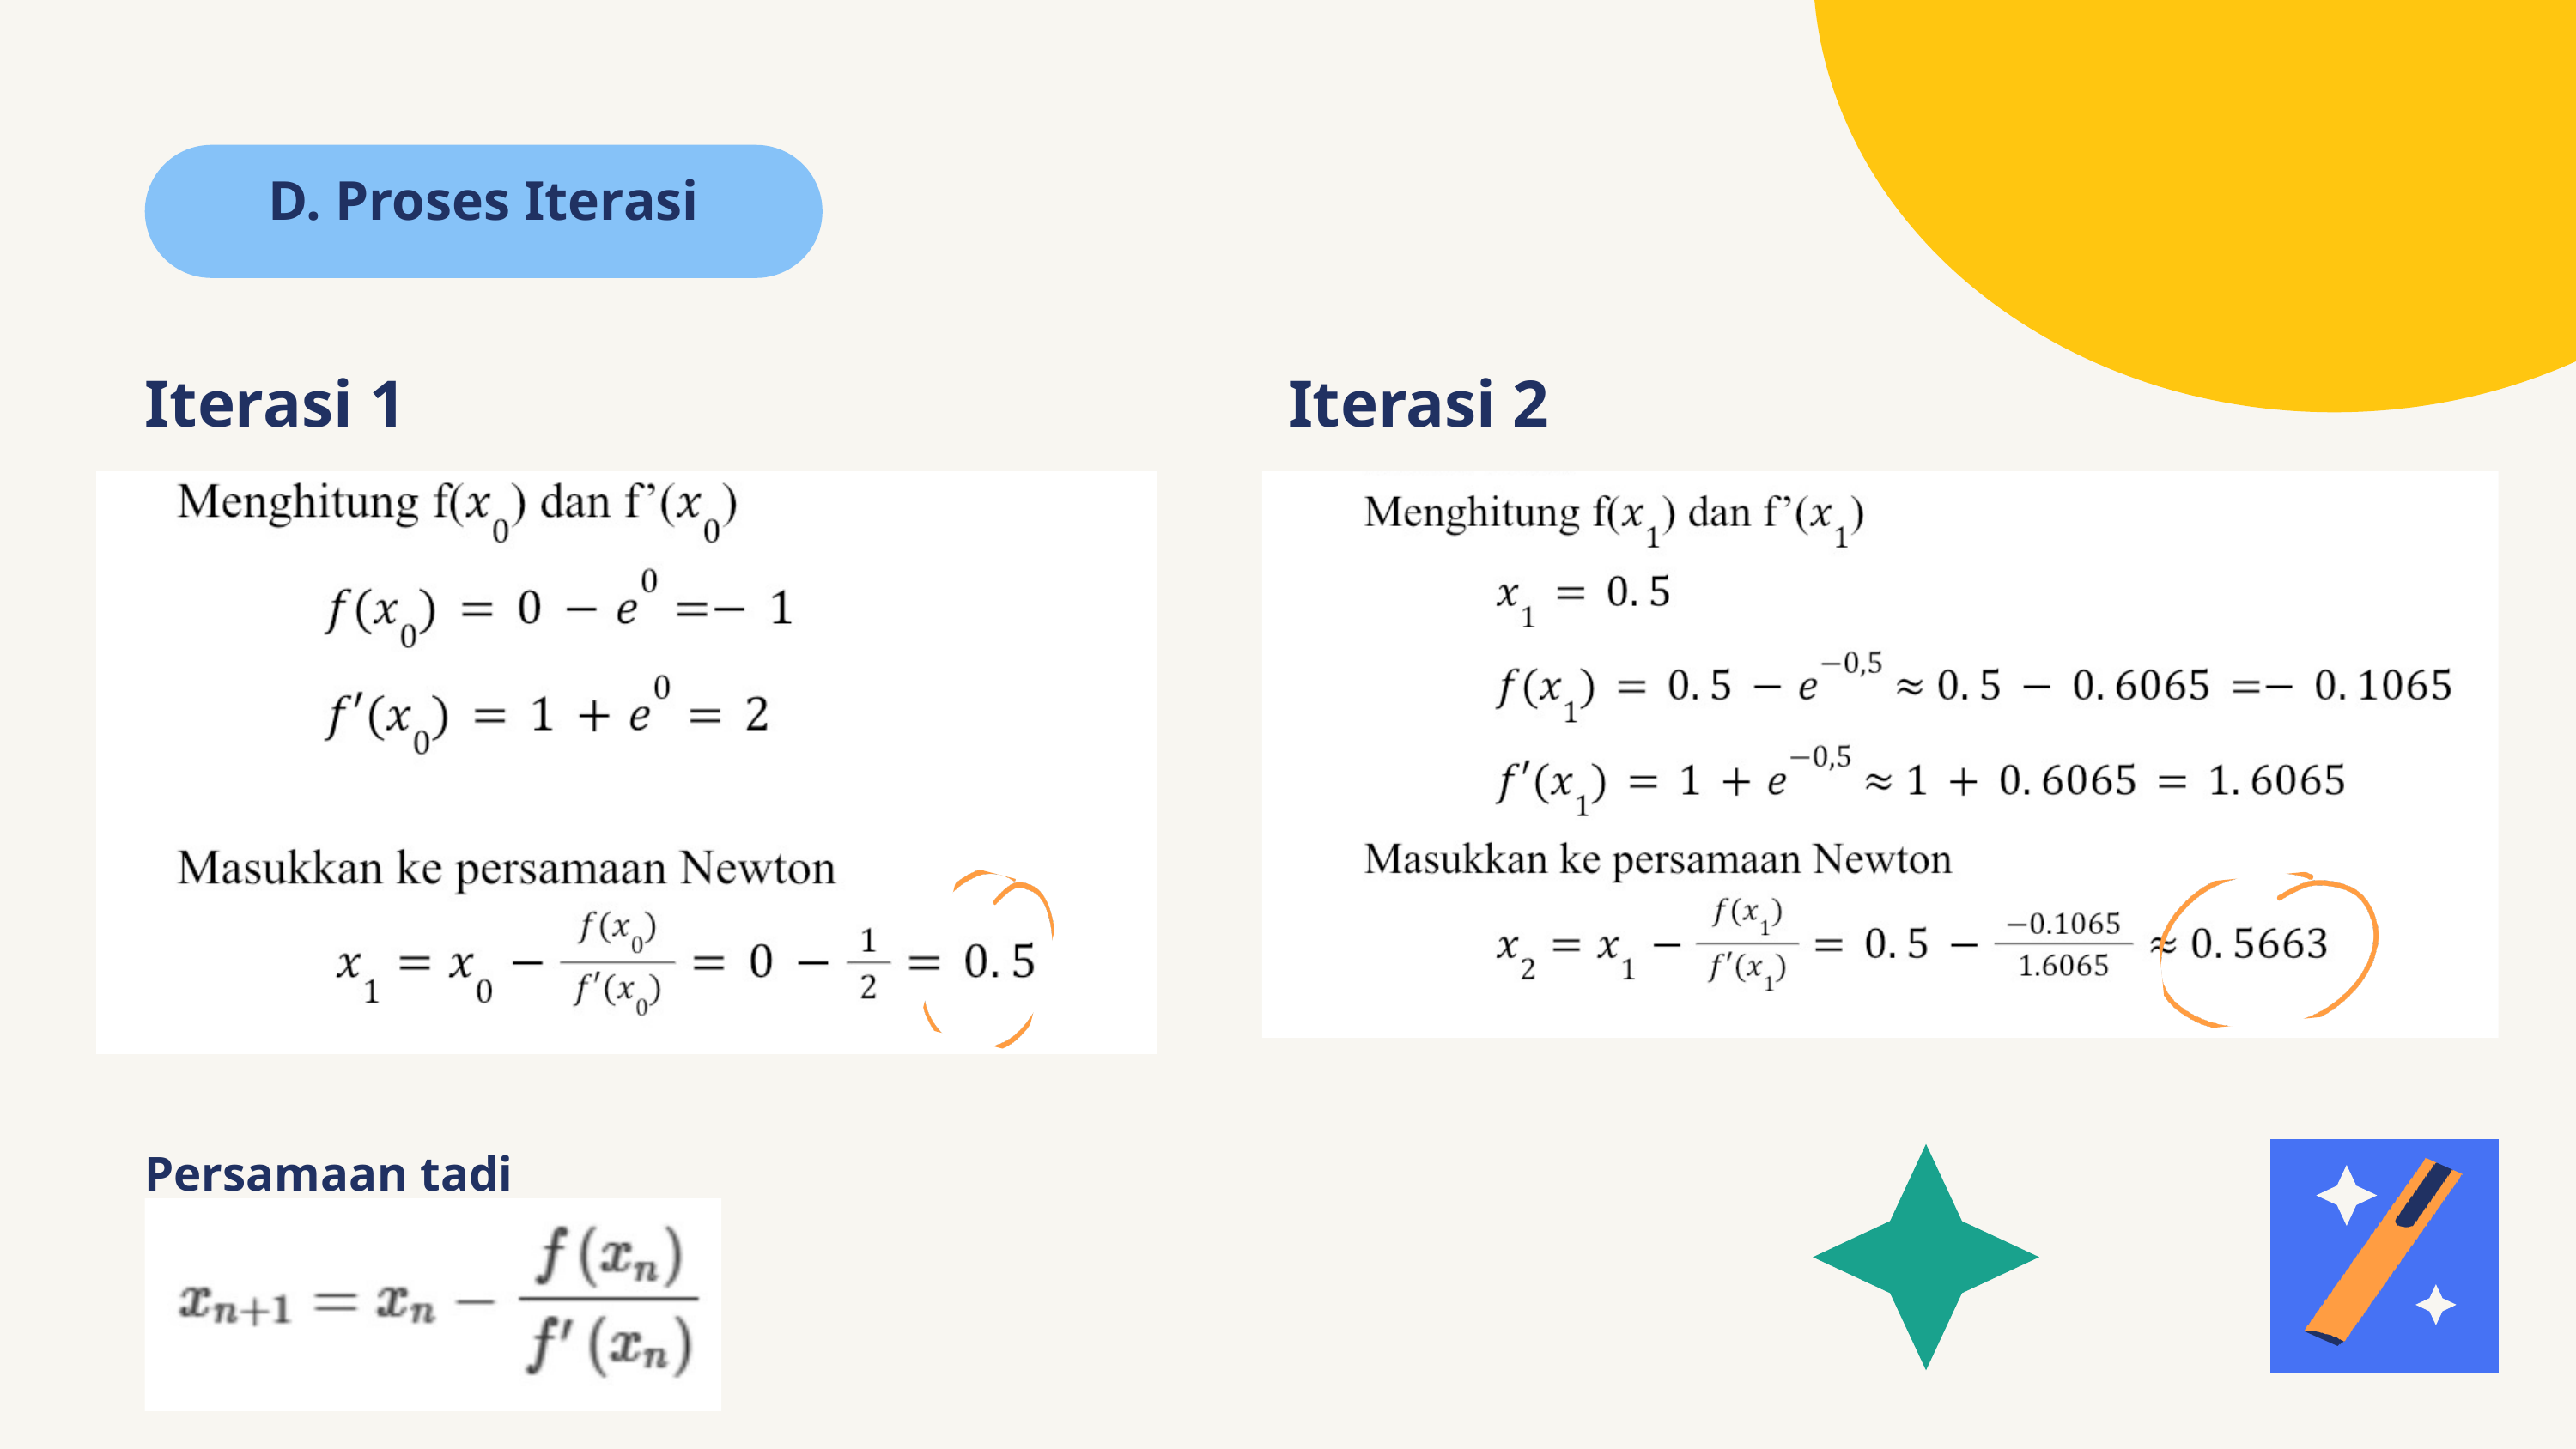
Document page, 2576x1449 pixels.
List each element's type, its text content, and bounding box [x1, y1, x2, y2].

text_box Iterasi 1 [144, 363, 1287, 440]
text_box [2269, 1138, 2499, 1374]
text_box [918, 864, 1065, 1054]
text_box Iterasi 2 [1287, 363, 2576, 440]
text_box Persamaan tadi [144, 1143, 1157, 1201]
text_box [2153, 864, 2394, 1033]
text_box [1812, 0, 2576, 413]
text_box [144, 1201, 722, 1411]
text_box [2415, 1283, 2457, 1325]
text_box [1812, 1143, 2040, 1371]
text_box [1261, 471, 2499, 1038]
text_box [144, 144, 823, 279]
text_box [96, 471, 1157, 1054]
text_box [2316, 1164, 2378, 1227]
